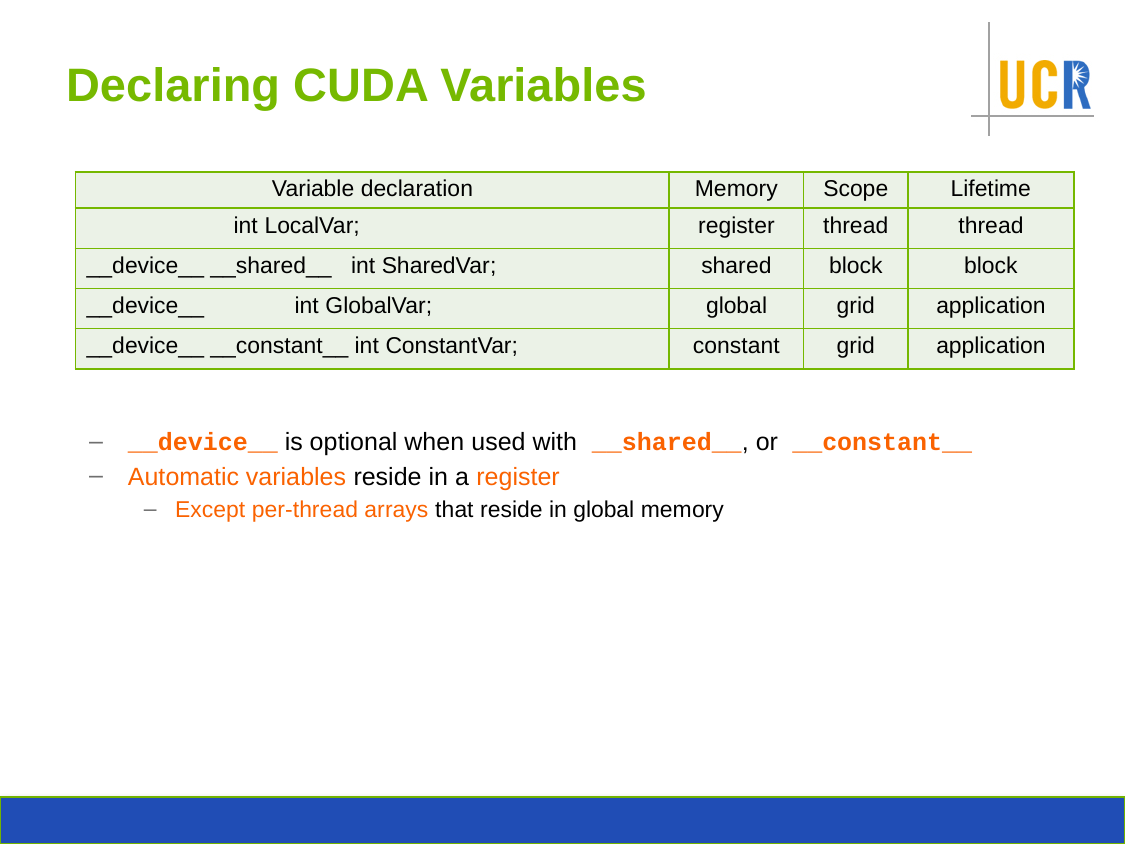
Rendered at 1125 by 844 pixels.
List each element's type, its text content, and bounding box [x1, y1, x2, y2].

table_cell global [670, 289, 803, 328]
table_cell grid [804, 289, 907, 328]
table_header Scope [804, 173, 907, 207]
table_cell thread [804, 209, 907, 248]
table_cell int LocalVar; [76, 209, 668, 248]
table_header Memory [670, 173, 803, 207]
table_cell register [670, 209, 803, 248]
table_cell application [909, 289, 1073, 328]
table_cell application [909, 329, 1073, 368]
table_cell constant [670, 329, 803, 368]
table_header Lifetime [909, 173, 1073, 207]
table_header Variable declaration [76, 173, 668, 207]
picture [962, 0, 1125, 147]
table_cell __device__ __shared__ int SharedVar; [76, 249, 668, 288]
table_cell block [909, 249, 1073, 288]
table_cell grid [804, 329, 907, 368]
table_cell shared [670, 249, 803, 288]
list __device__ is optional when used with __shared__, or __constant__ Automatic variables reside in a register Except per-thread arrays that reside in global memory [73, 420, 1095, 705]
table_cell block [804, 249, 907, 288]
table_cell __device__ __constant__ int ConstantVar; [76, 329, 668, 368]
title Declaring CUDA Variables [50, 47, 1075, 120]
table_cell thread [909, 209, 1073, 248]
table_cell __device__ int GlobalVar; [76, 289, 668, 328]
